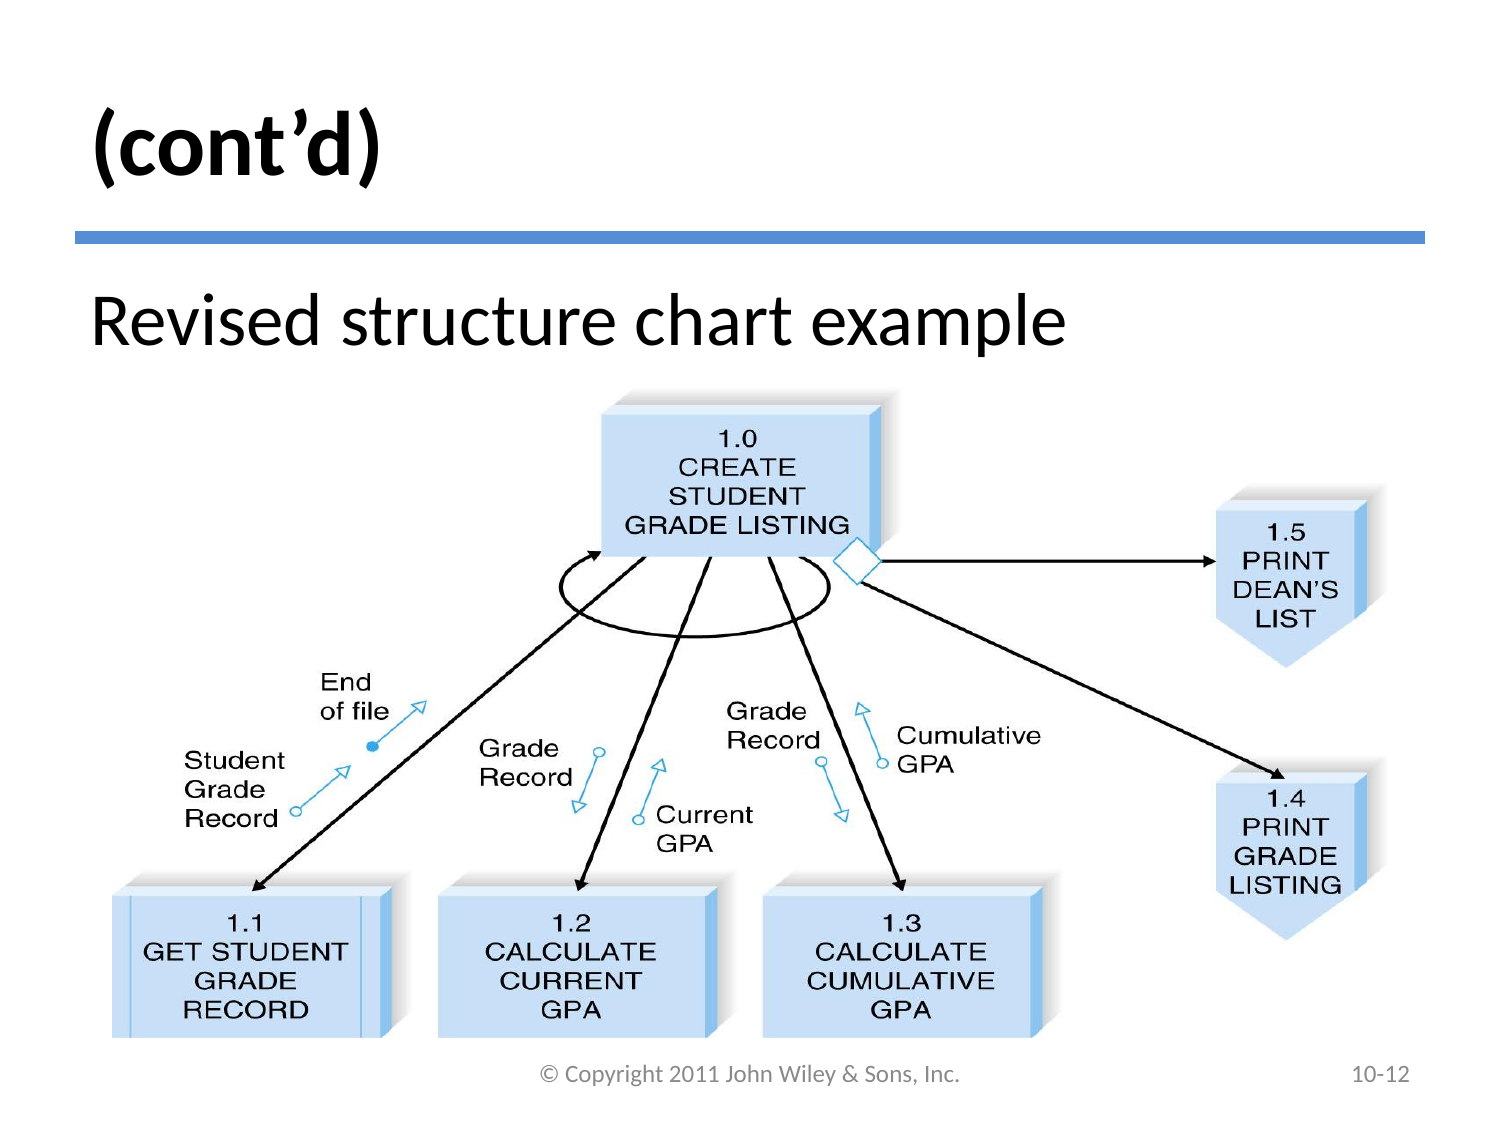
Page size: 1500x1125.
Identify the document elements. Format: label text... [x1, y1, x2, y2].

text_box 10-‹#› [1074, 1042, 1425, 1103]
picture [112, 387, 1388, 1038]
title (cont’d) [75, 45, 1425, 233]
text_box © Copyright 2011 John Wiley & Sons, Inc. [512, 1047, 988, 1103]
list Revised structure chart example [75, 262, 1425, 1005]
